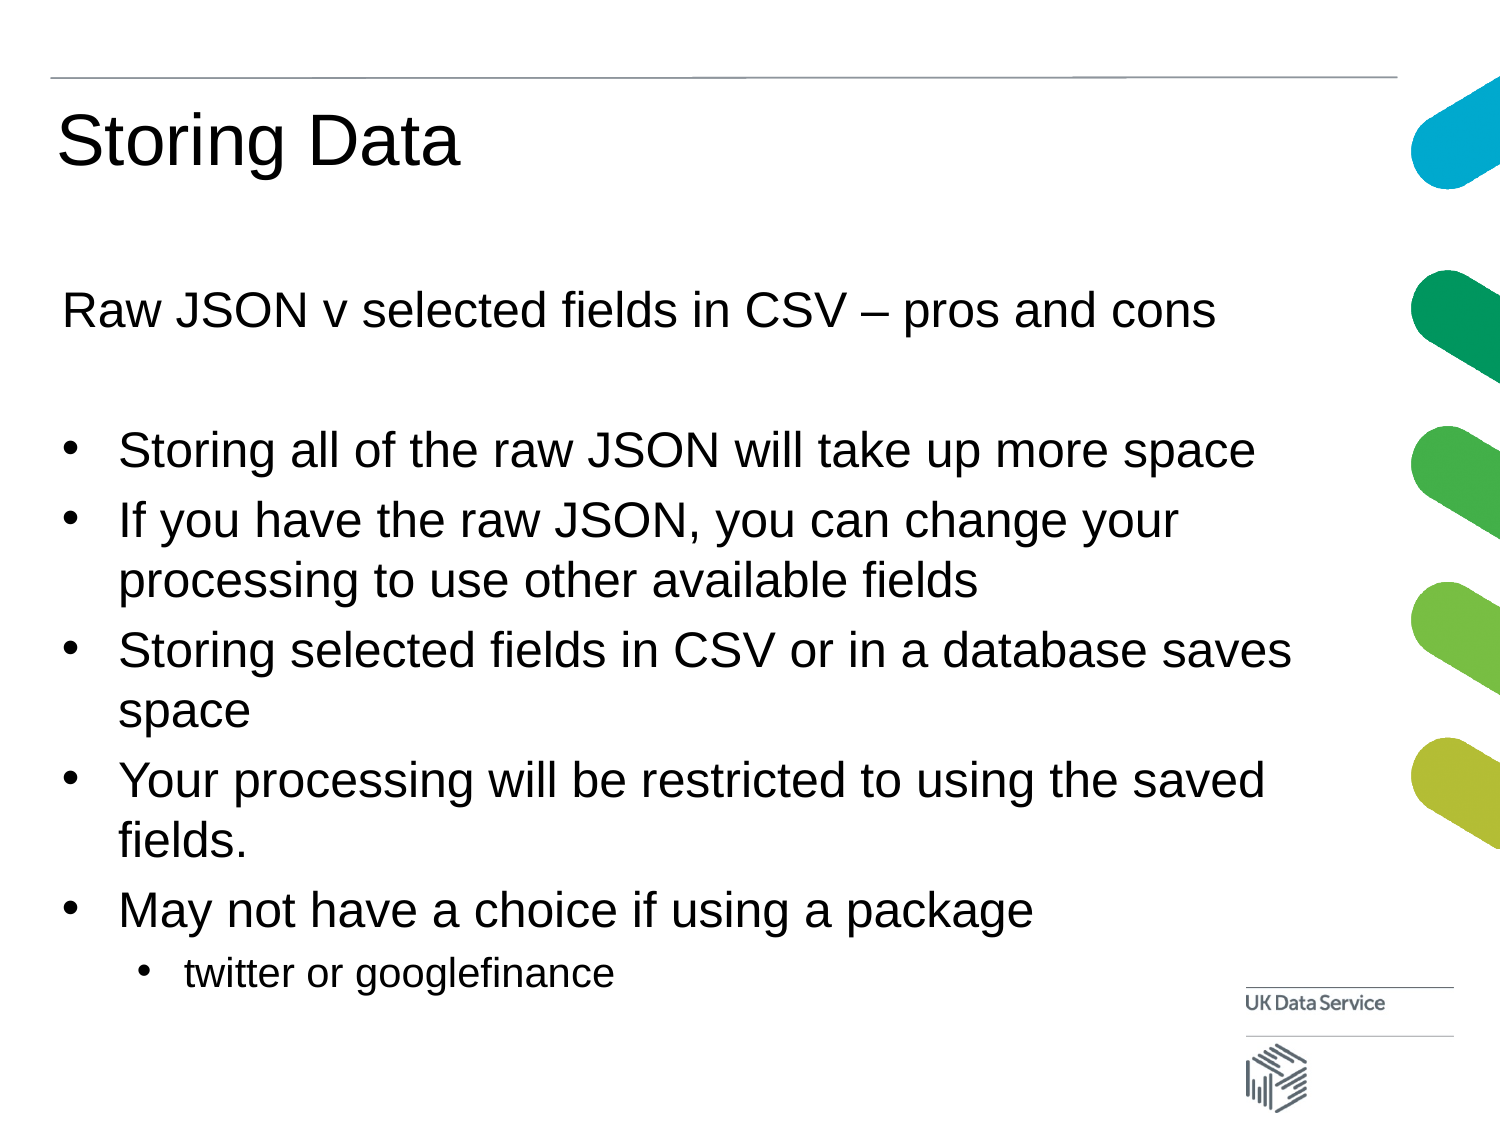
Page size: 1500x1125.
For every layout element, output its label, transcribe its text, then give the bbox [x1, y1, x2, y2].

picture [1411, 0, 1500, 849]
list Raw JSON v selected fields in CSV – pros and cons Storing all of the raw JSON will take up more space If you have the raw JSON, you can change your processing to use other available fields Storing selected fields in CSV or in a database saves space Your processing will be restricted to using the saved fields. May not have a choice if using a package twitter or googlefinance [46, 269, 1397, 1113]
picture [1397, 987, 1454, 1113]
title Storing Data [41, 42, 1392, 231]
